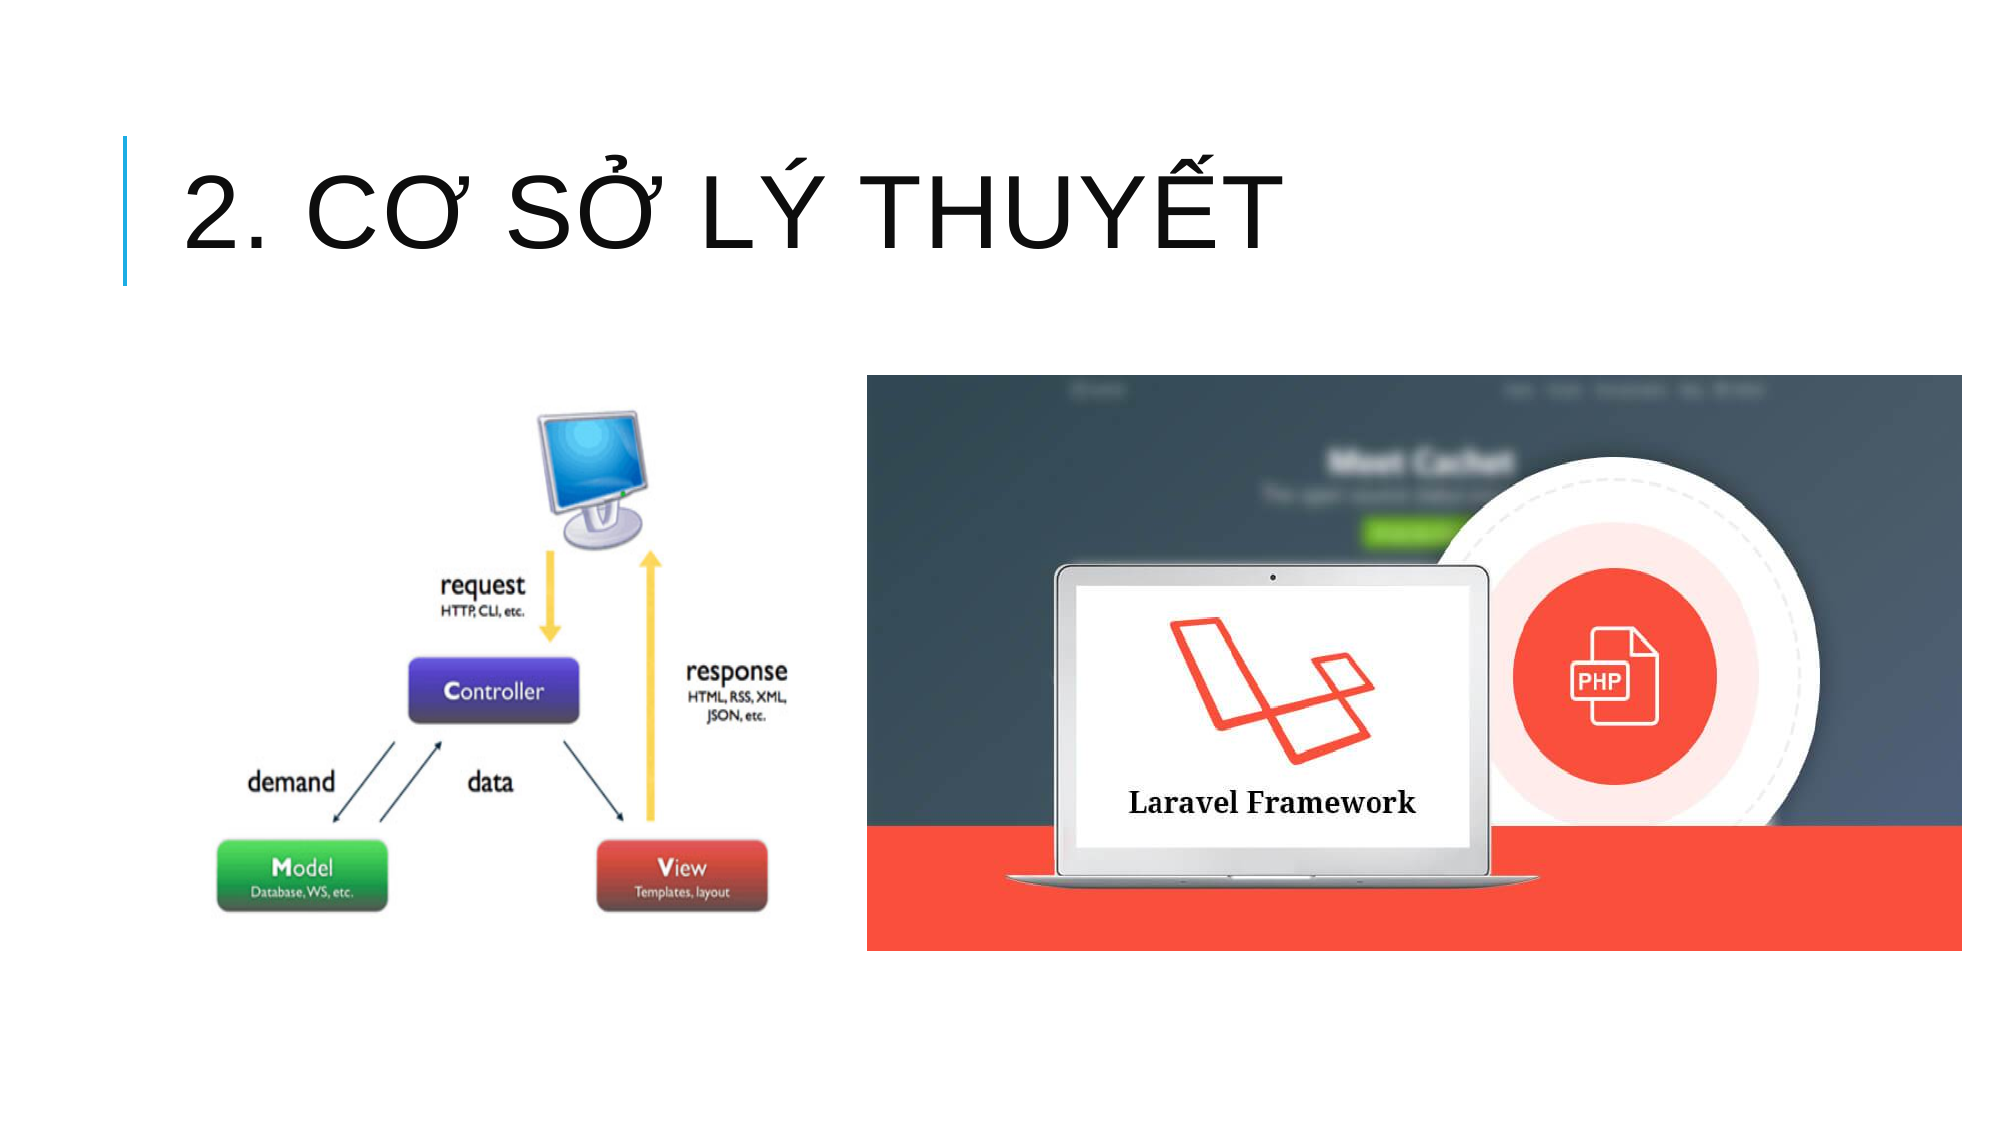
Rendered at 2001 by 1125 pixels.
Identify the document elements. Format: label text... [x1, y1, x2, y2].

picture [866, 375, 1962, 952]
title 2. Cơ sở lý thuyết [168, 96, 1763, 342]
picture [167, 374, 807, 935]
